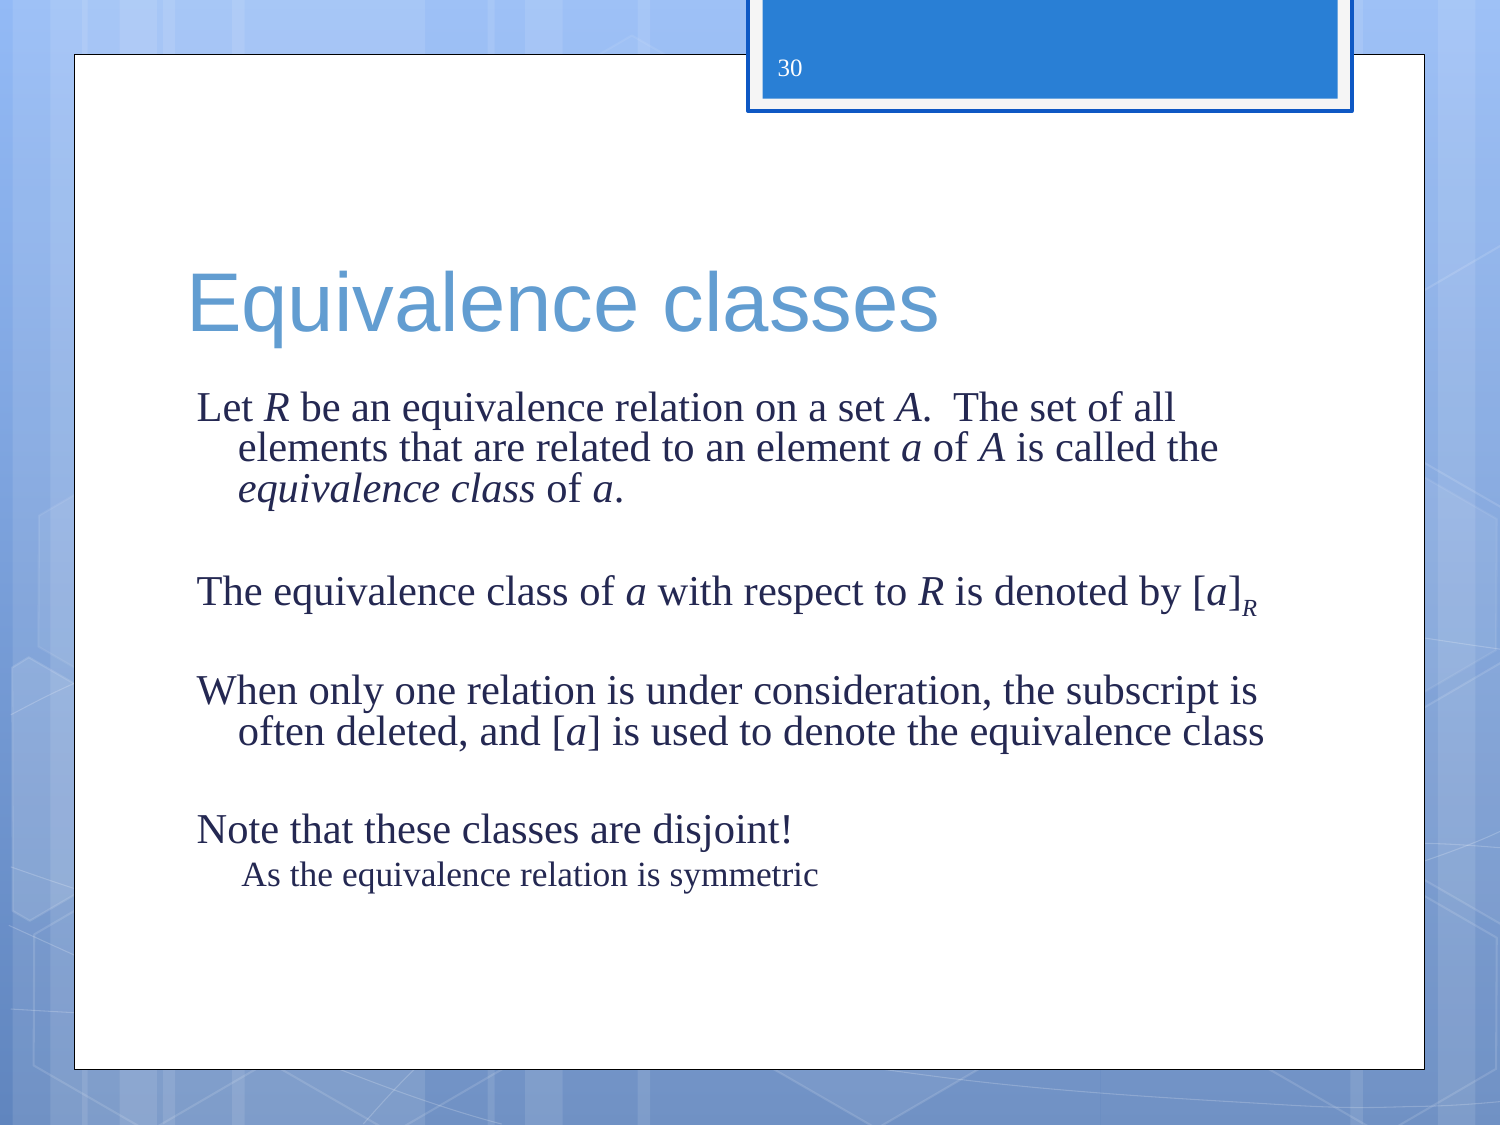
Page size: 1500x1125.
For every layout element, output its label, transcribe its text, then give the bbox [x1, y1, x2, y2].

slide_number 30 [762, 36, 982, 97]
list Let R be an equivalence relation on a set A. The set of all elements that are related to an element a of A is called the equivalence class of a. The equivalence class of a with respect to R is denoted by [a]R When only one relation is under consideration, the subscript is often deleted, and [a] is used to denote the equivalence class Note that these classes are disjoint! As the equivalence relation is symmetric [171, 381, 1283, 957]
title Equivalence classes [171, 168, 1324, 357]
